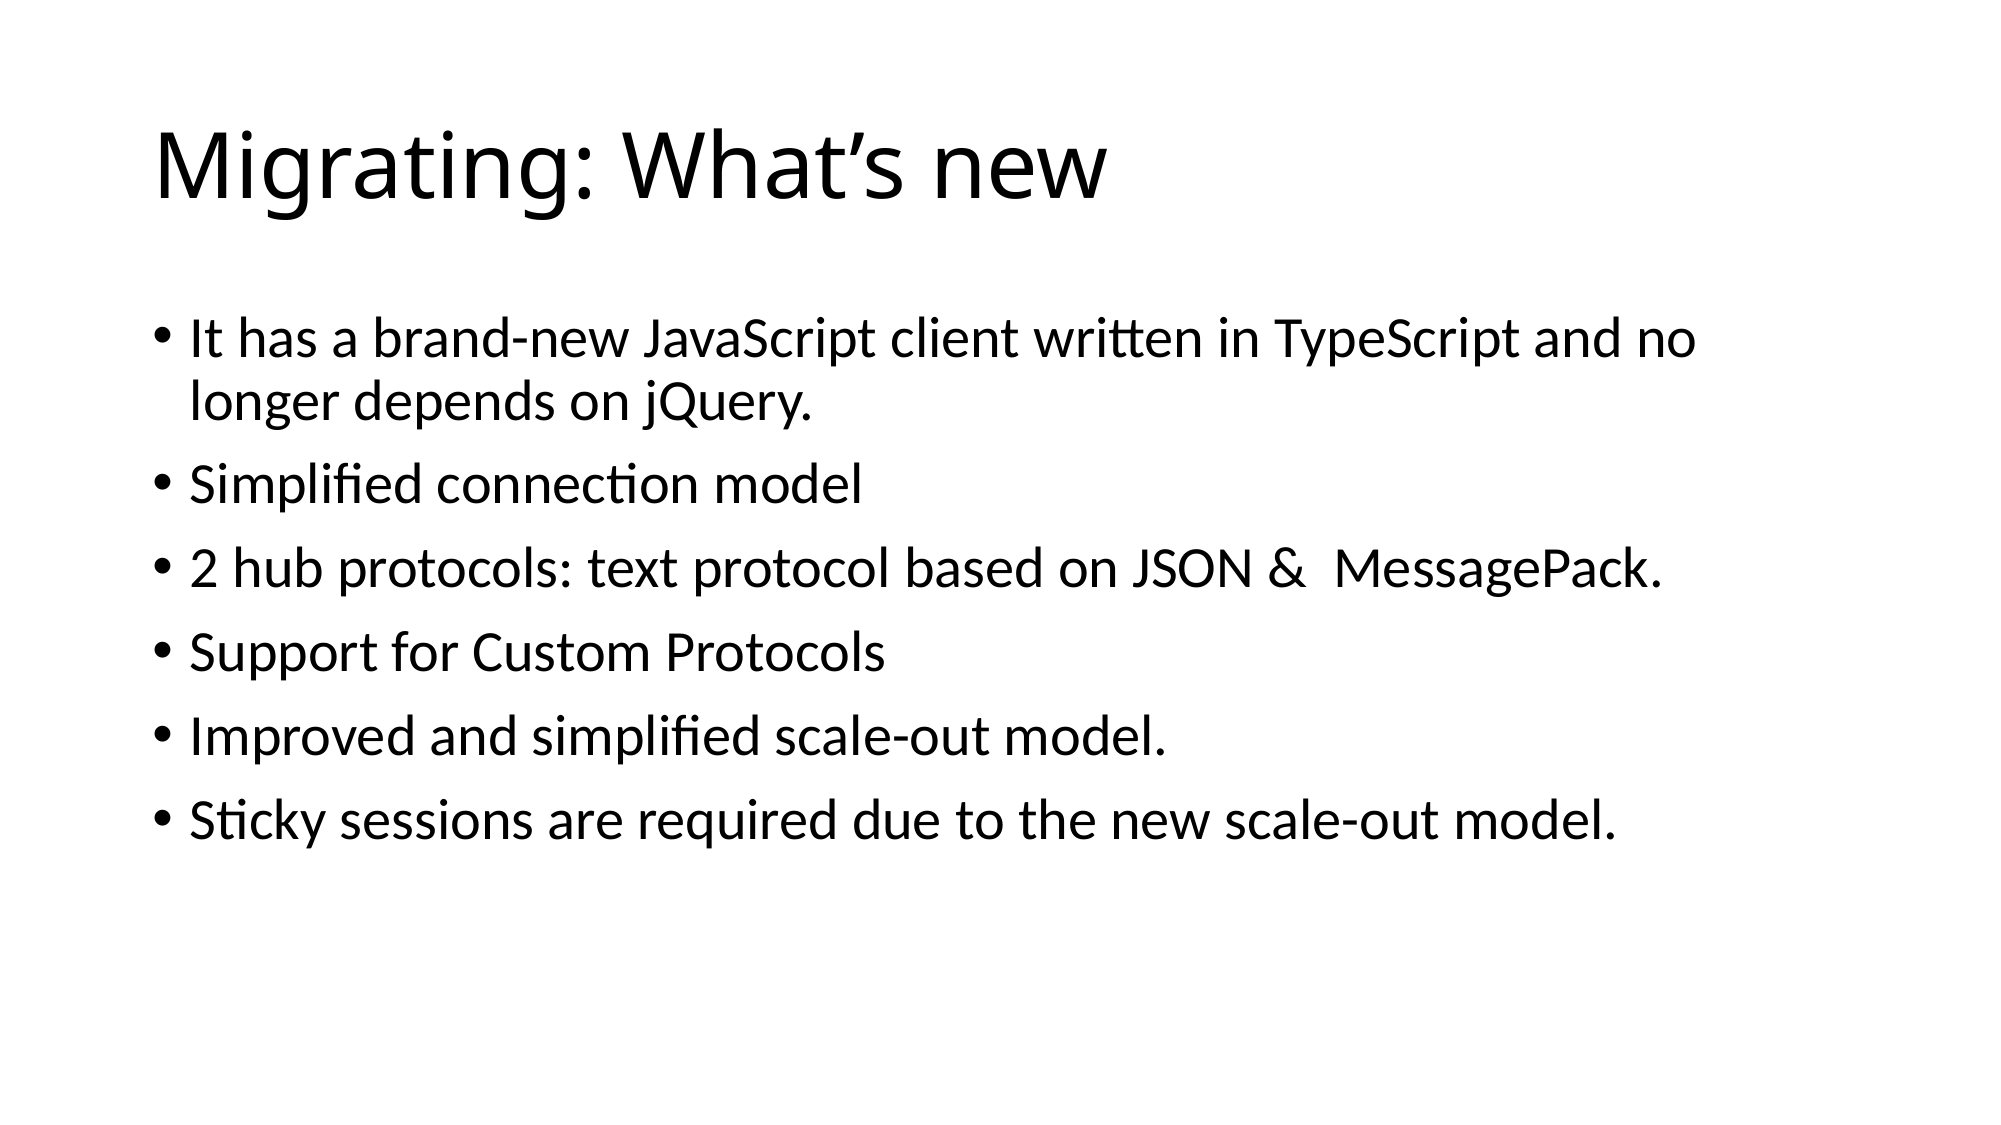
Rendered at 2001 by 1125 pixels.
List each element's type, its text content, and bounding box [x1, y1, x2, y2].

list It has a brand-new JavaScript client written in TypeScript and no longer depends on jQuery. Simplified connection model 2 hub protocols: text protocol based on JSON & MessagePack. Support for Custom Protocols Improved and simplified scale-out model. Sticky sessions are required due to the new scale-out model. [137, 299, 1863, 1125]
title Migrating: What’s new [137, 59, 1863, 278]
